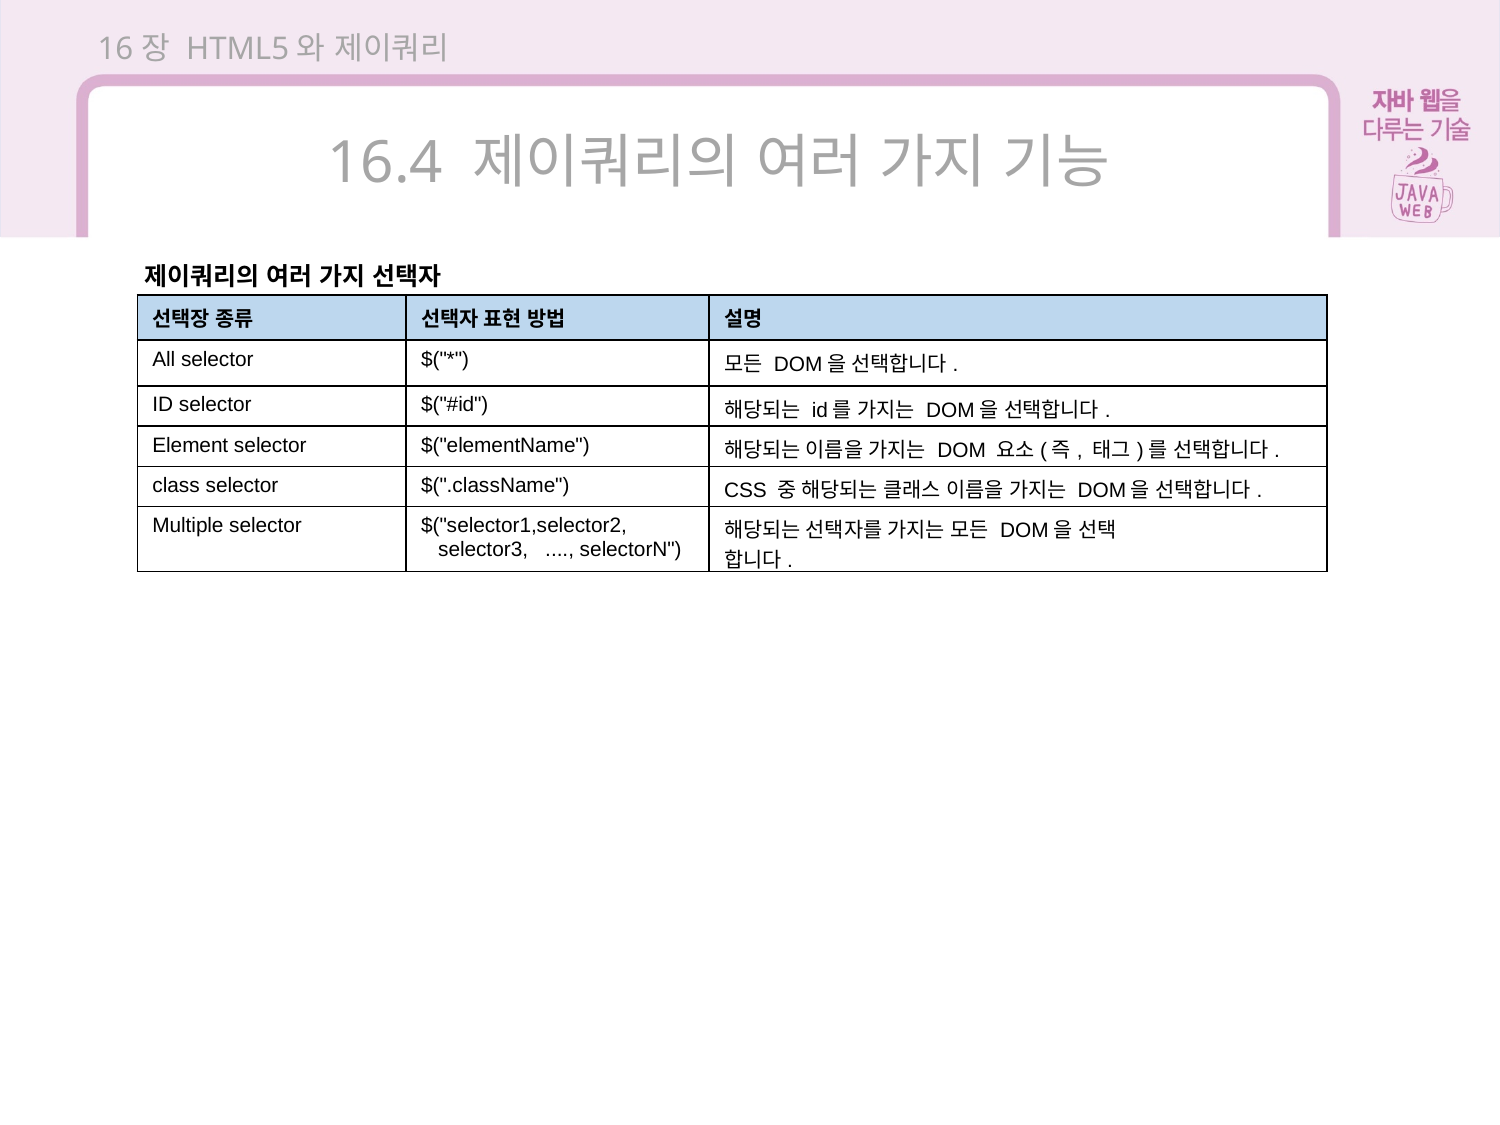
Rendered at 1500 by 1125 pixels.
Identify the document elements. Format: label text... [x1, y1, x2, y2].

table_cell 해당되는 이름을 가지는 DOM 요소(즉, 태그)를 선택합니다. [710, 427, 1326, 466]
table_cell Multiple selector [138, 507, 405, 571]
table_cell 모든 DOM을 선택합니다. [710, 341, 1326, 385]
table_header 선택장 종류 [138, 296, 405, 339]
table_cell CSS 중 해당되는 클래스 이름을 가지는 DOM을 선택합니다. [710, 467, 1326, 506]
table_cell $(".className") [407, 467, 708, 506]
text_box 제이쿼리의 여러 가지 선택자 [129, 253, 457, 299]
table_cell $("elementName") [407, 427, 708, 466]
text_box 16장 HTML5와 제이쿼리 [82, 0, 1133, 74]
table_header 설명 [710, 296, 1326, 339]
text_box 16.4 제이쿼리의 여러 가지 기능 [193, 117, 1244, 202]
table_cell $("selector1,selector2, selector3, ...., selectorN") [407, 507, 708, 571]
table_cell 해당되는 선택자를 가지는 모든 DOM을 선택 합니다. [710, 507, 1326, 571]
picture [0, 0, 1500, 1125]
table_cell Element selector [138, 427, 405, 466]
table_header 선택자 표현 방법 [407, 296, 708, 339]
table_cell $("#id") [407, 387, 708, 425]
table_cell ID selector [138, 387, 405, 425]
table_cell $("*") [407, 341, 708, 385]
table_cell class selector [138, 467, 405, 506]
table_cell All selector [138, 341, 405, 385]
table_cell 해당되는 id를 가지는 DOM을 선택합니다. [710, 387, 1326, 425]
